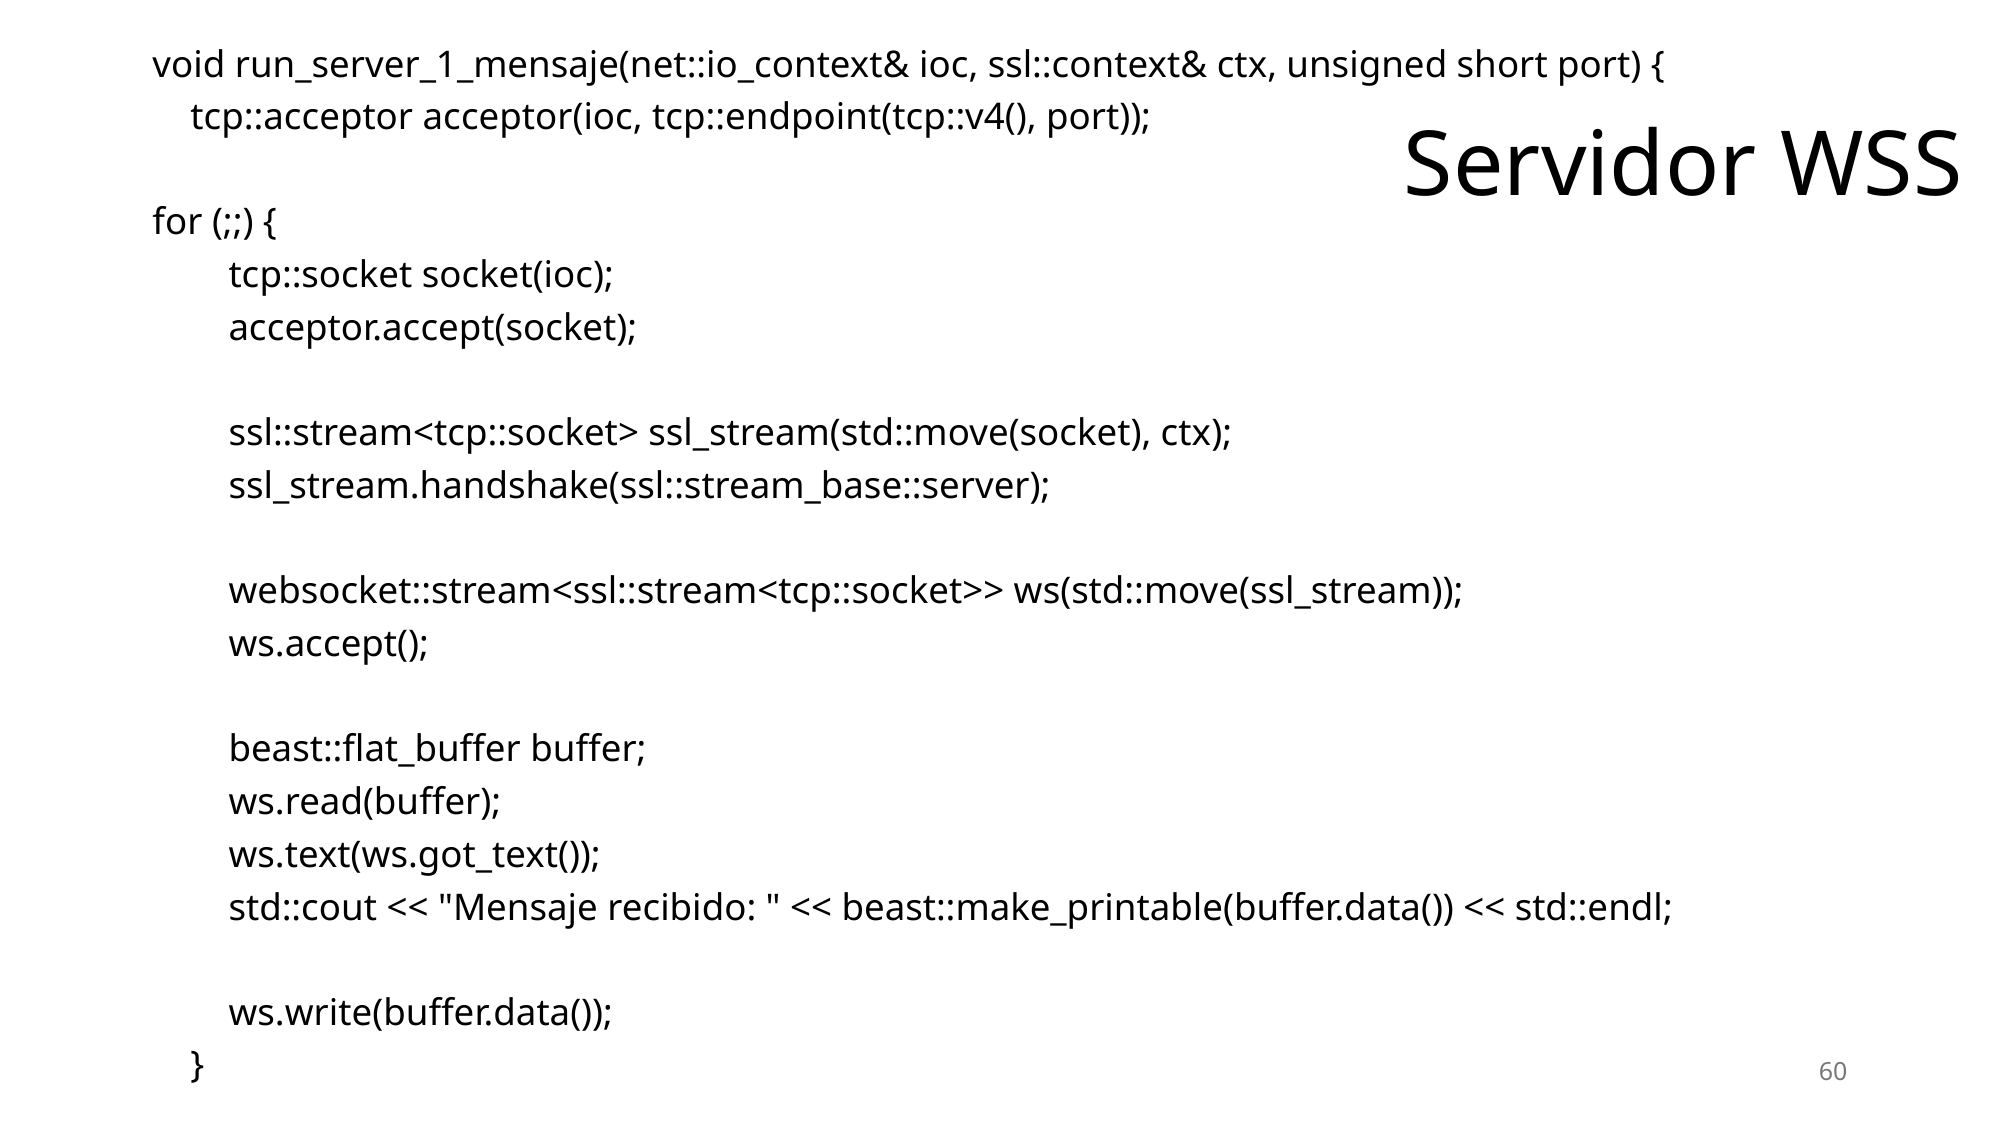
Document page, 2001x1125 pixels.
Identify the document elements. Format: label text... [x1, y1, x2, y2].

slide_number 60 [1412, 1042, 1863, 1103]
list void run_server_1_mensaje(net::io_context& ioc, ssl::context& ctx, unsigned short port) { tcp::acceptor acceptor(ioc, tcp::endpoint(tcp::v4(), port)); for (;;) { tcp::socket socket(ioc); acceptor.accept(socket); ssl::stream<tcp::socket> ssl_stream(std::move(socket), ctx); ssl_stream.handshake(ssl::stream_base::server); websocket::stream<ssl::stream<tcp::socket>> ws(std::move(ssl_stream)); ws.accept(); beast::flat_buffer buffer; ws.read(buffer); ws.text(ws.got_text()); std::cout << "Mensaje recibido: " << beast::make_printable(buffer.data()) << std::endl; ws.write(buffer.data()); } [137, 37, 1863, 1103]
title Servidor WSS [1863, 110, 2000, 223]
